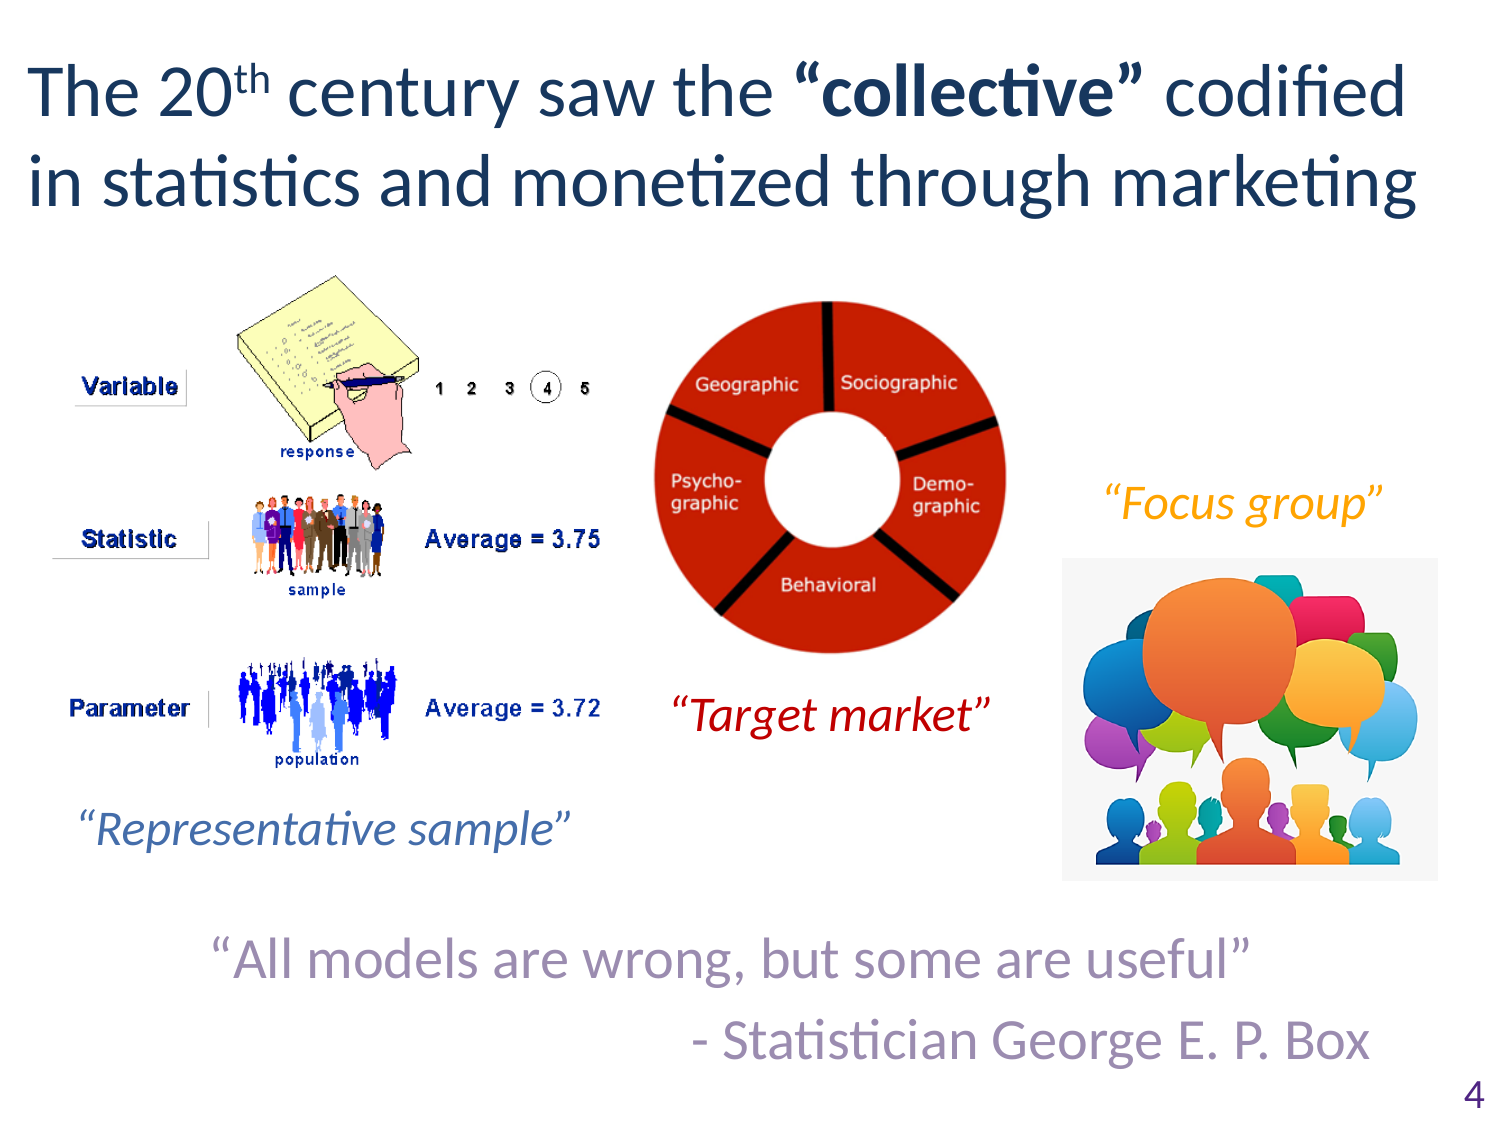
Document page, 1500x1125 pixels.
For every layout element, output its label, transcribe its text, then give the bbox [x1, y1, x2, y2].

text_box 4 [1400, 1059, 1500, 1125]
text_box “All models are wrong, but some are useful” - Statistician George E. P. Box [24, 912, 1438, 1100]
picture [49, 274, 611, 776]
picture [640, 287, 1022, 670]
text_box “Focus group” [1027, 462, 1488, 557]
title The 20th century saw the “collective” codified in statistics and monetized through marketing [12, 37, 1488, 225]
text_box “Target market” [615, 673, 1057, 768]
text_box “Representative sample” [24, 787, 625, 882]
picture [1062, 558, 1438, 881]
